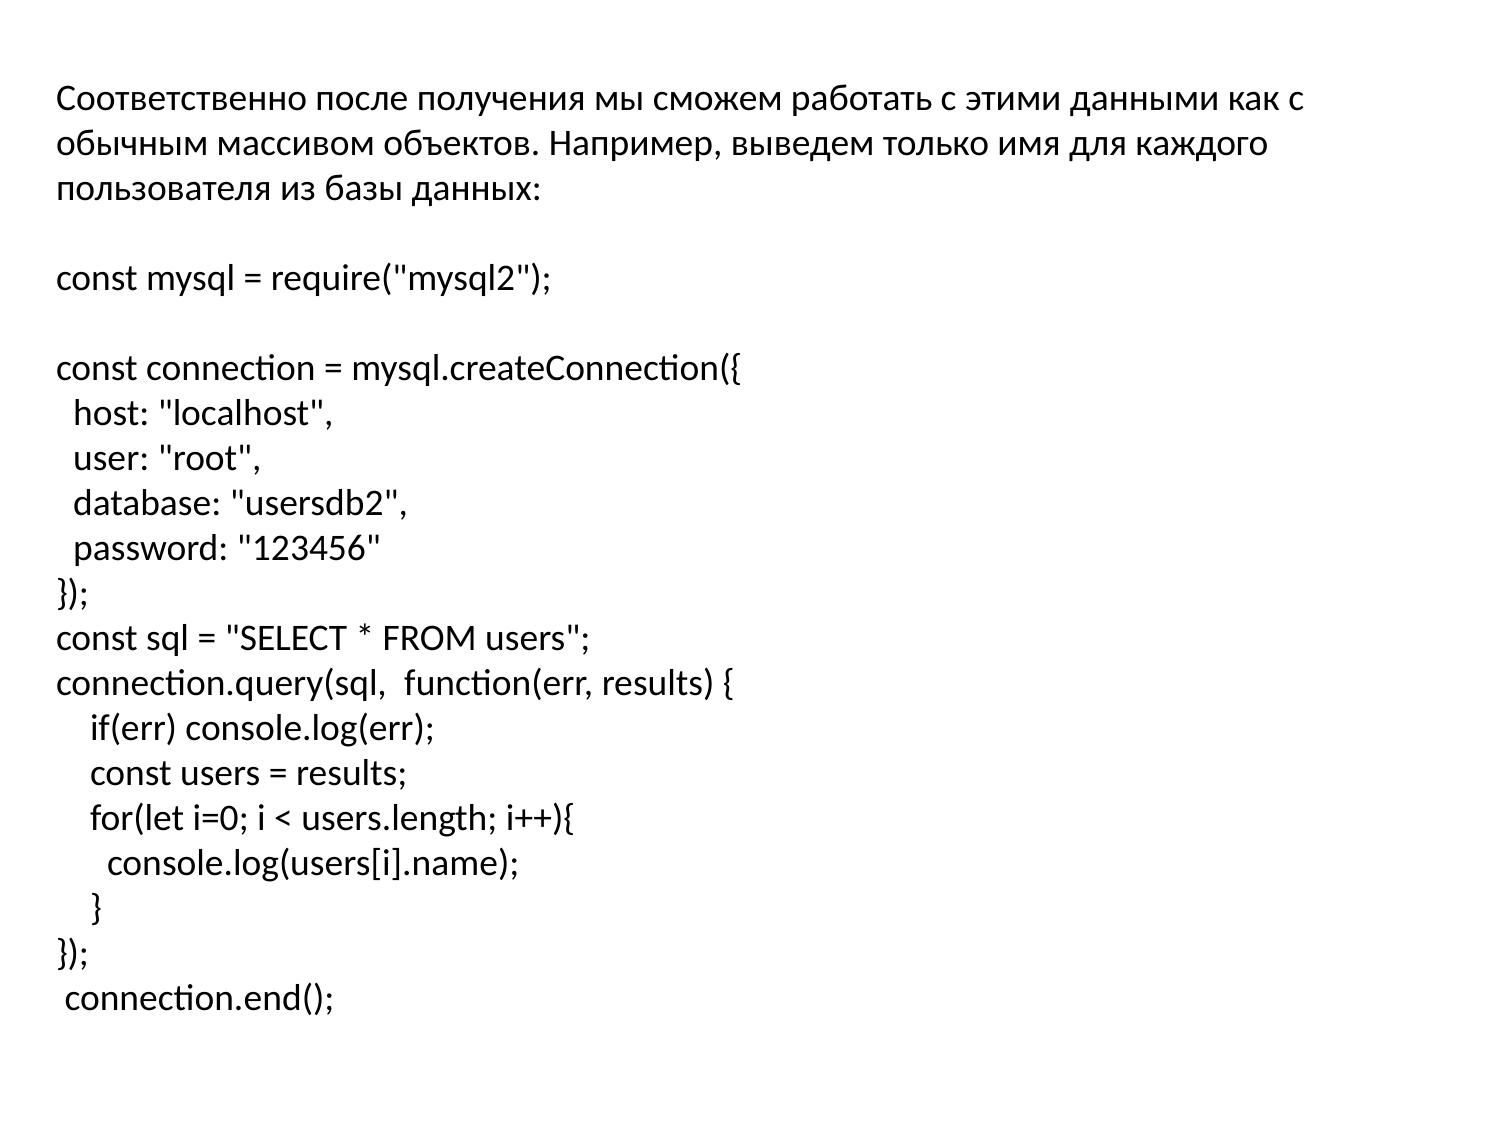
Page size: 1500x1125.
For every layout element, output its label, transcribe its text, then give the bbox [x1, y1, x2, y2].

text_box Соответственно после получения мы сможем работать с этими данными как с обычным массивом объектов. Например, выведем только имя для каждого пользователя из базы данных: const mysql = require("mysql2"); const connection = mysql.createConnection({ host: "localhost", user: "root", database: "usersdb2", password: "123456" }); const sql = "SELECT * FROM users"; connection.query(sql, function(err, results) { if(err) console.log(err); const users = results; for(let i=0; i < users.length; i++){ console.log(users[i].name); } }); connection.end(); [41, 65, 1459, 1071]
